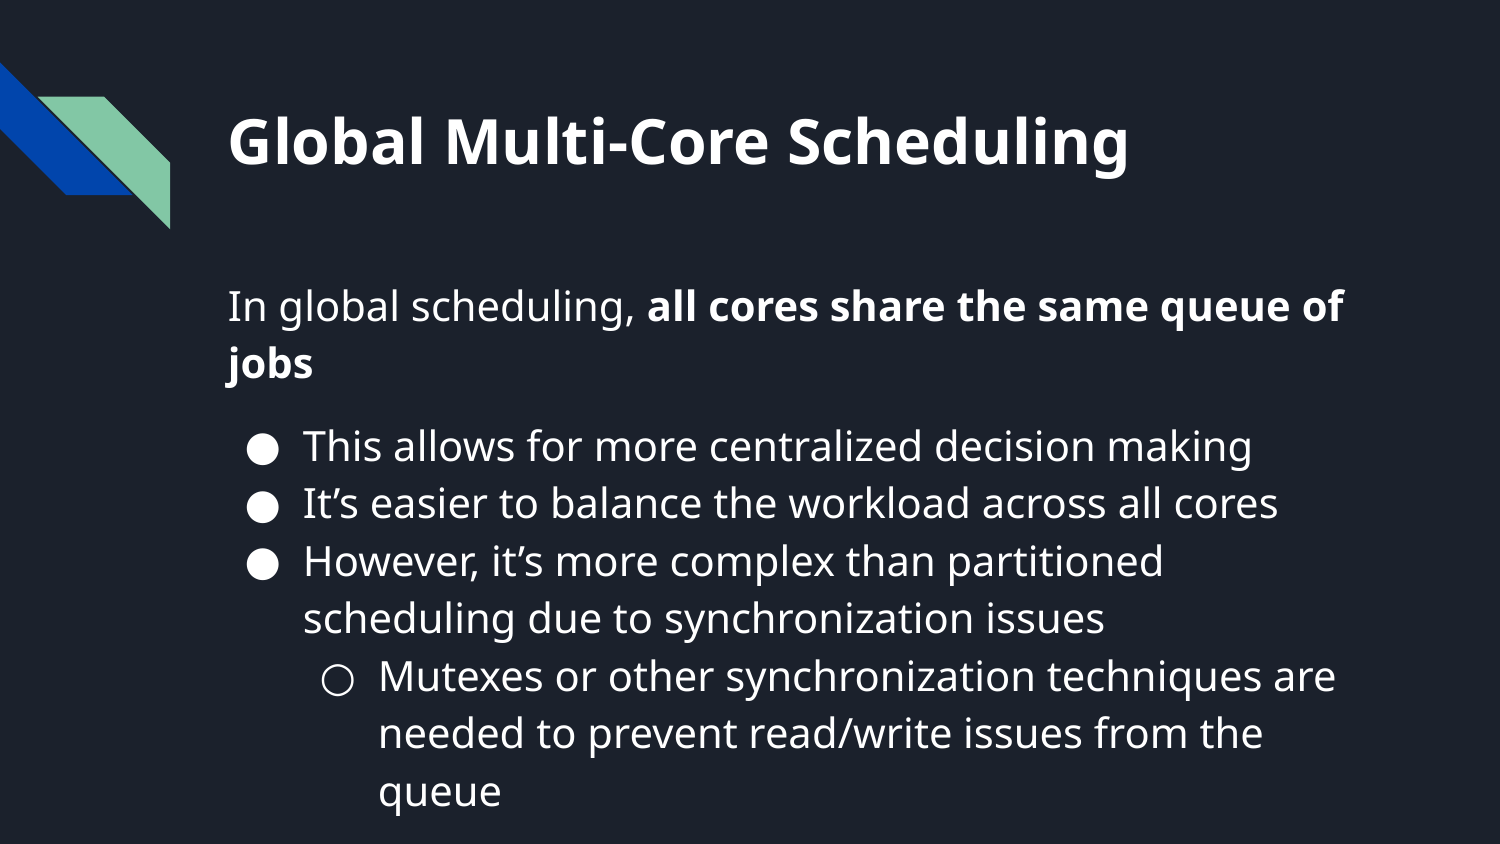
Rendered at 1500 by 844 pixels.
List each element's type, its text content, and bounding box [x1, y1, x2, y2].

title Global Multi-Core Scheduling [212, 64, 1368, 215]
list In global scheduling, all cores share the same queue of jobs This allows for more centralized decision making It’s easier to balance the workload across all cores However, it’s more complex than partitioned scheduling due to synchronization issues Mutexes or other synchronization techniques are needed to prevent read/write issues from the queue [212, 257, 1368, 735]
